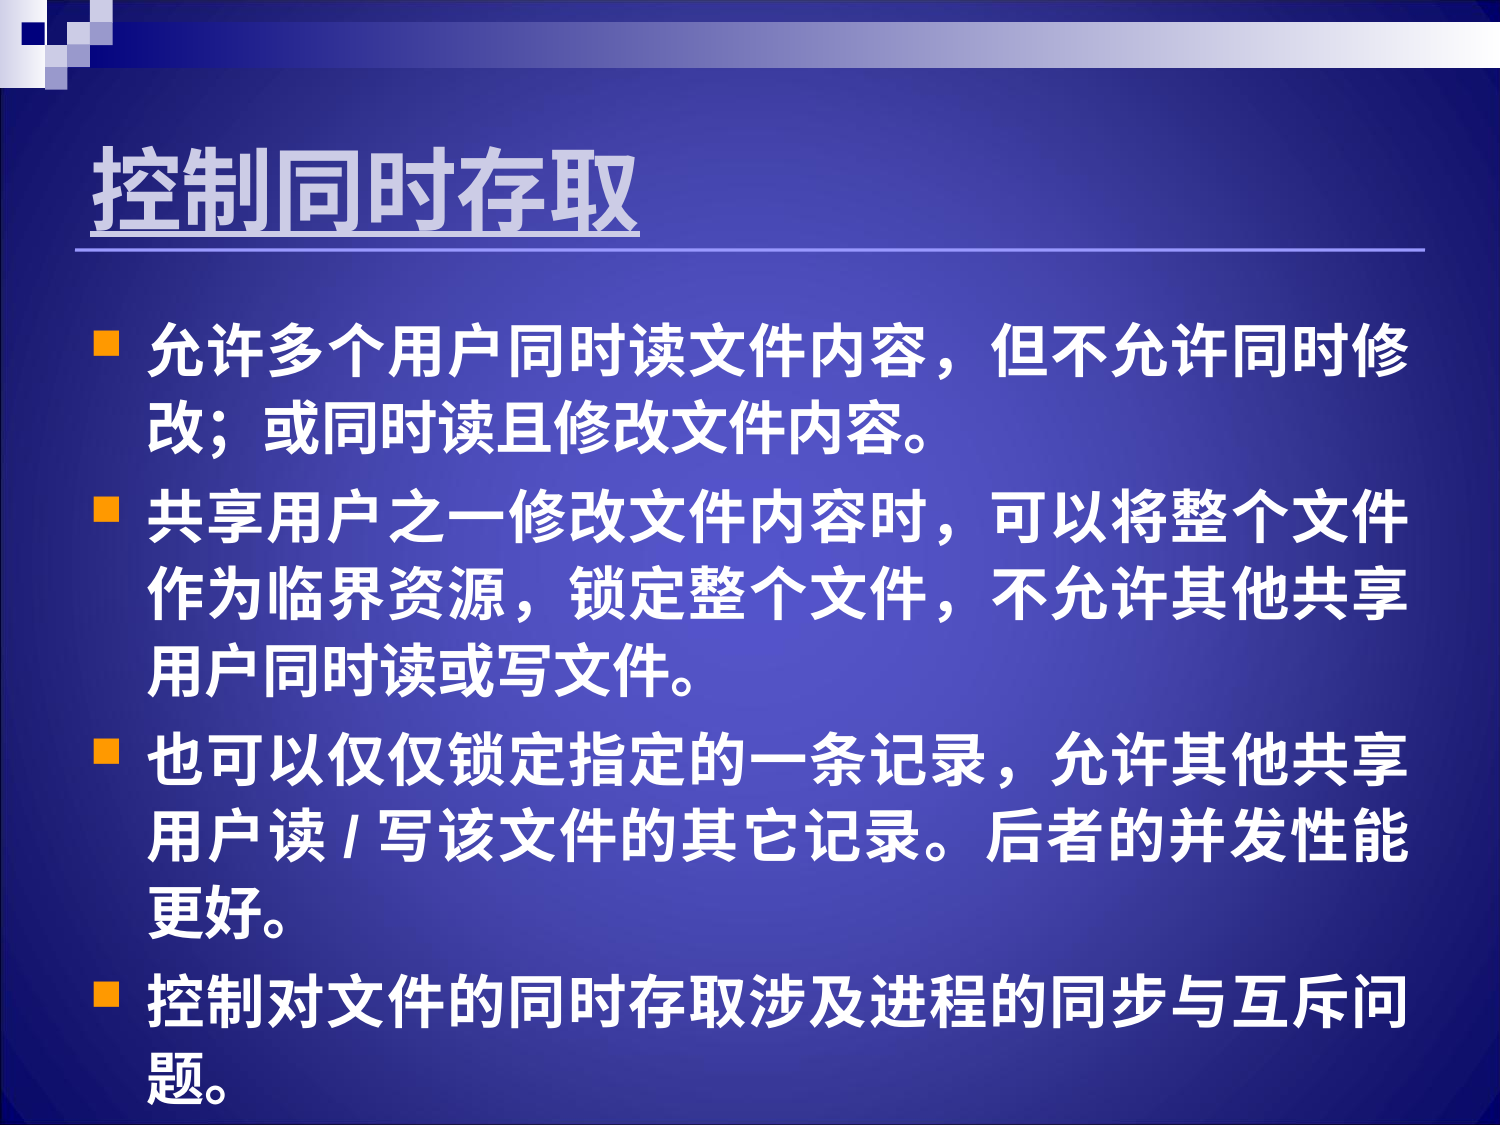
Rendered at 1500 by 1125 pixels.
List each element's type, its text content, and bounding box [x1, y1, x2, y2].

picture [0, 67, 1500, 1125]
title 控制同时存取 [75, 75, 1425, 300]
picture [47, 0, 89, 45]
picture [113, 0, 1500, 22]
list 允许多个用户同时读文件内容，但不允许同时修改；或同时读且修改文件内容。 共享用户之一修改文件内容时，可以将整个文件作为临界资源，锁定整个文件，不允许其他共享用户同时读或写文件。 也可以仅仅锁定指定的一条记录，允许其他共享用户读/写该文件的其它记录。后者的并发性能更好。 控制对文件的同时存取涉及进程的同步与互斥问题。 [75, 300, 1425, 938]
